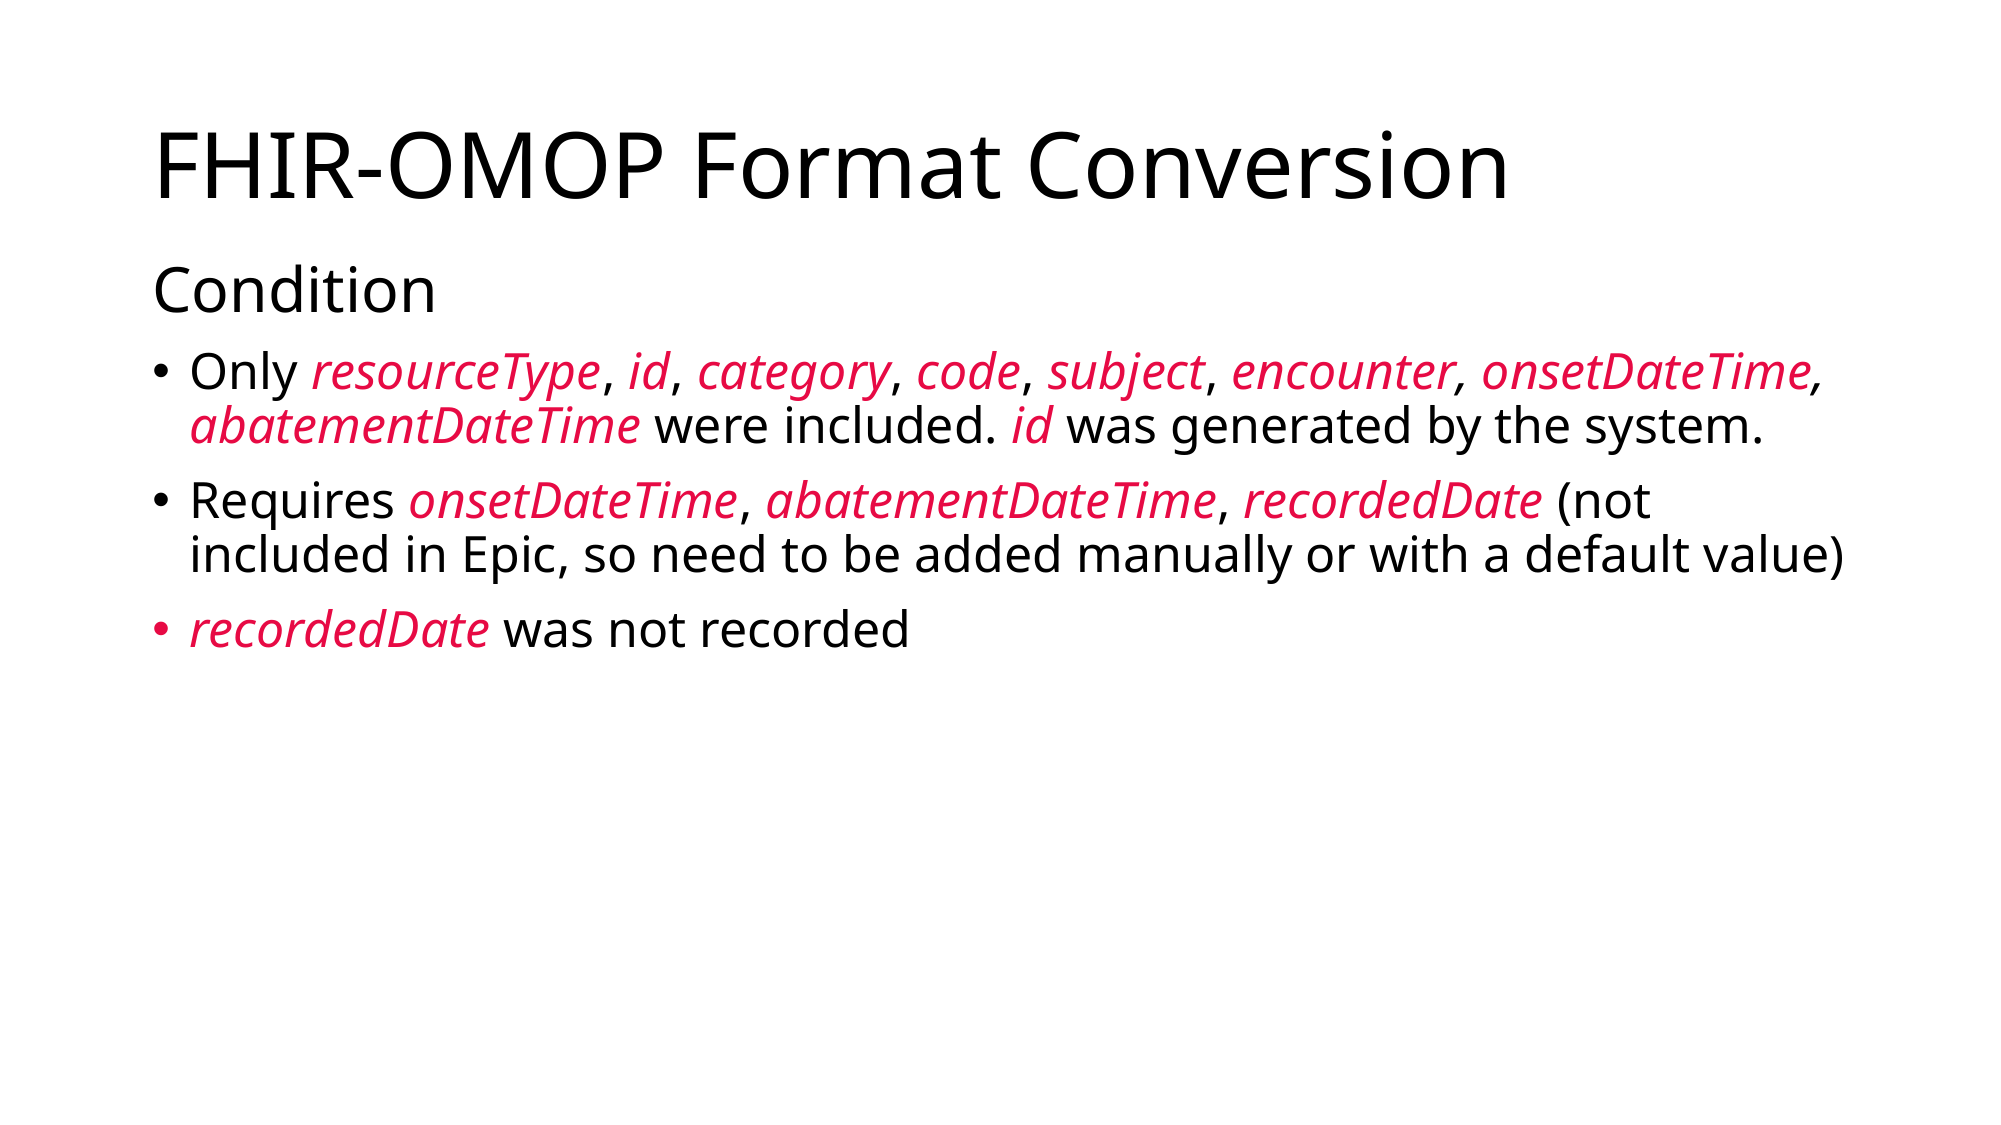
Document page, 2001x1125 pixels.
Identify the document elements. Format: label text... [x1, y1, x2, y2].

list Condition Only resourceType, id, category, code, subject, encounter, onsetDateTime, abatementDateTime were included. id was generated by the system. Requires onsetDateTime, abatementDateTime, recordedDate (not included in Epic, so need to be added manually or with a default value) recordedDate was not recorded [137, 250, 1863, 1014]
title FHIR-OMOP Format Conversion [137, 59, 1863, 250]
